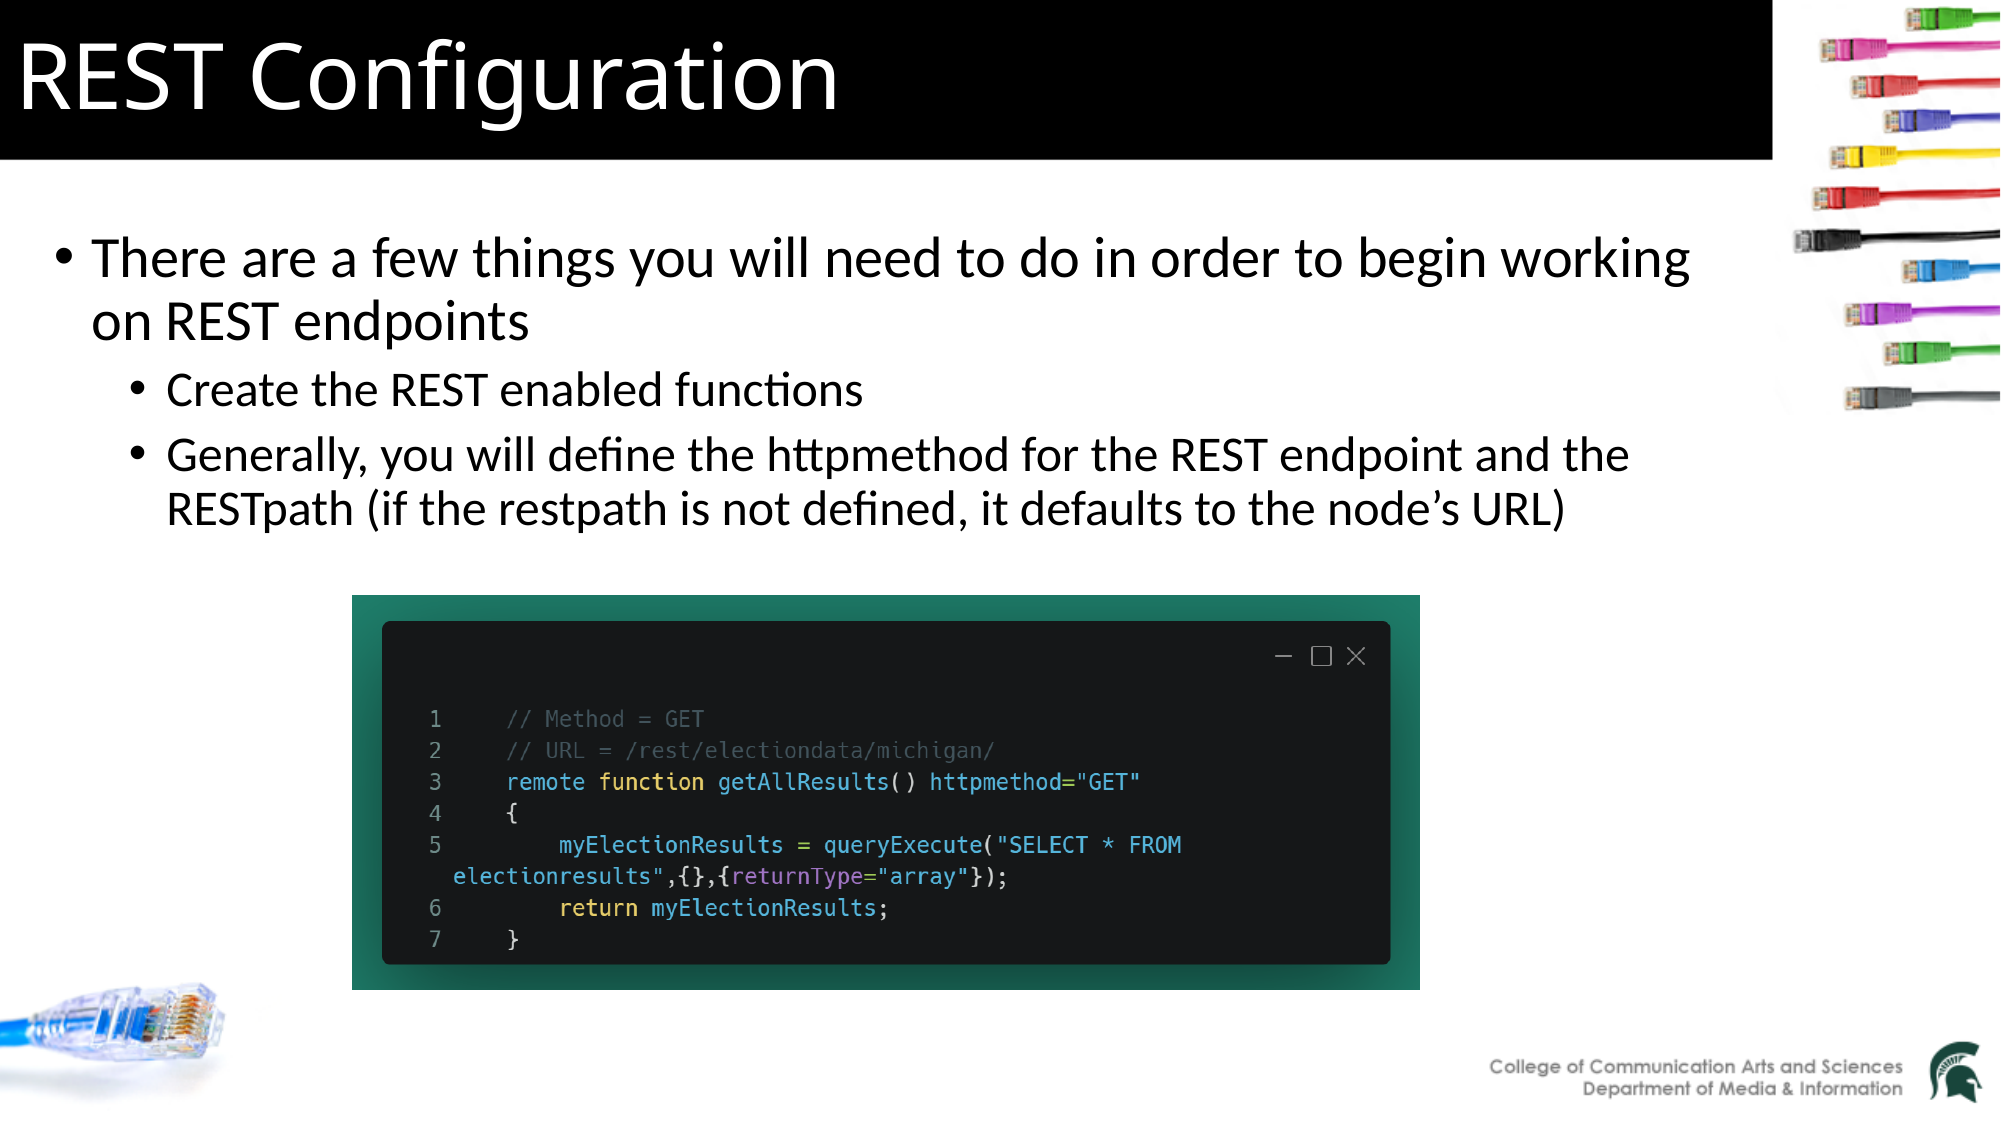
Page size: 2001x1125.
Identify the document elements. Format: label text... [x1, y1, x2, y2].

title REST Configuration [0, 0, 1772, 161]
picture [0, 0, 2001, 1125]
list There are a few things you will need to do in order to begin working on REST endpoints Create the REST enabled functions Generally, you will define the httpmethod for the REST endpoint and the RESTpath (if the restpath is not defined, it defaults to the node’s URL) [38, 219, 1772, 963]
